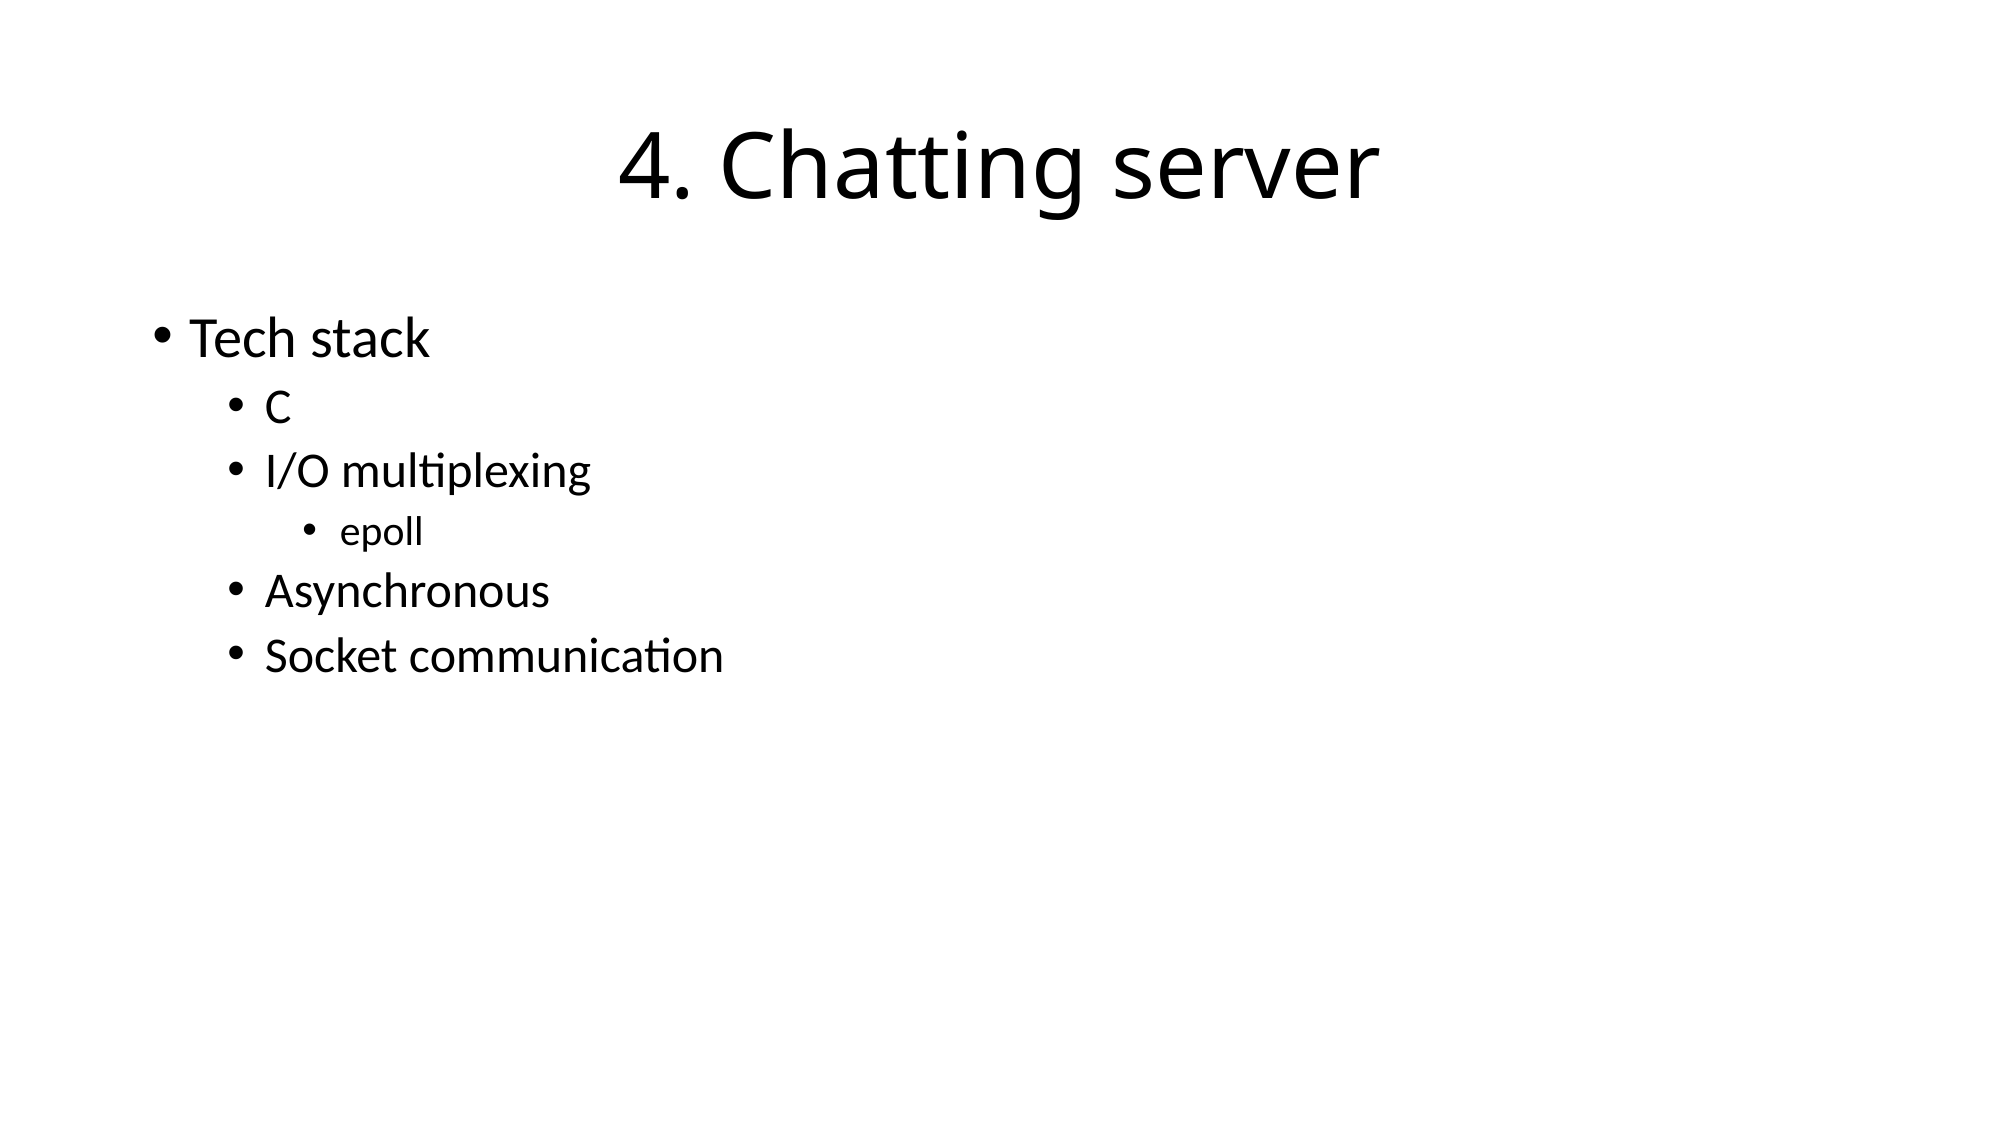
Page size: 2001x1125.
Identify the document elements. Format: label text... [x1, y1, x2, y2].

list Tech stack C I/O multiplexing epoll Asynchronous Socket communication [137, 299, 1863, 1014]
title 4. Chatting server [137, 59, 1863, 278]
